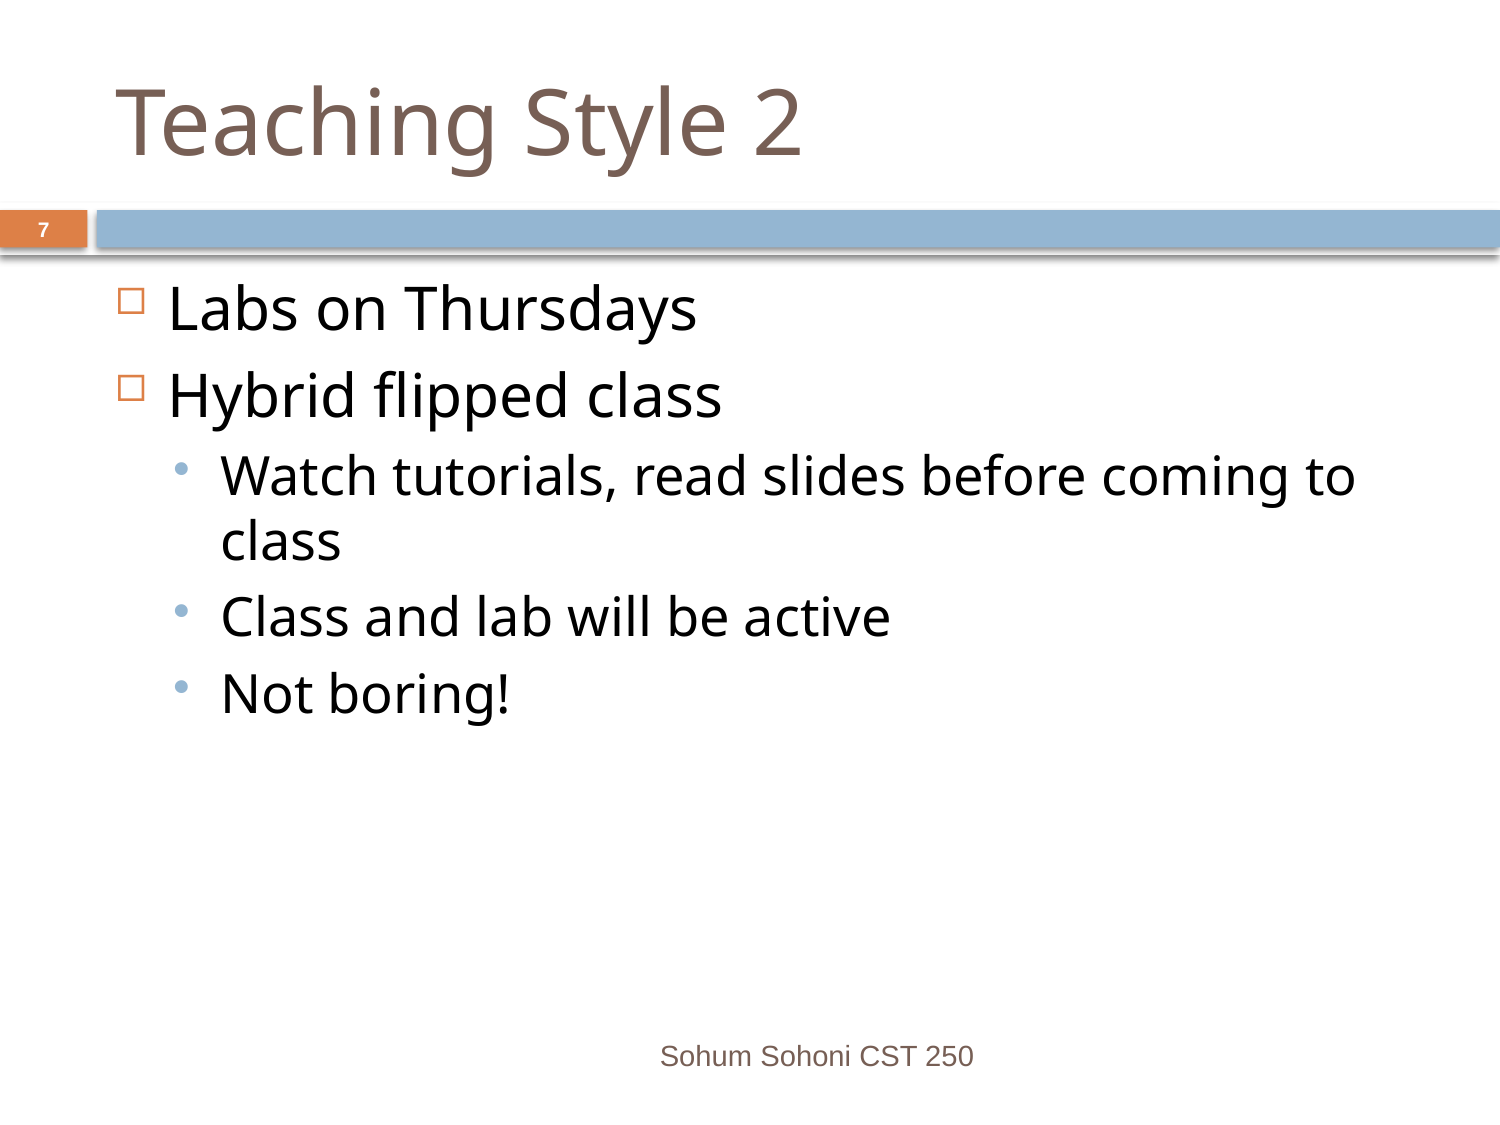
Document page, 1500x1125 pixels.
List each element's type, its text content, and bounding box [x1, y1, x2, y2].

slide_number 7 [0, 208, 88, 249]
footer Sohum Sohoni CST 250 [99, 1024, 990, 1085]
list Labs on Thursdays Hybrid flipped class Watch tutorials, read slides before coming to class Class and lab will be active Not boring! [100, 262, 1438, 1000]
title Teaching Style 2 [100, 37, 1438, 200]
